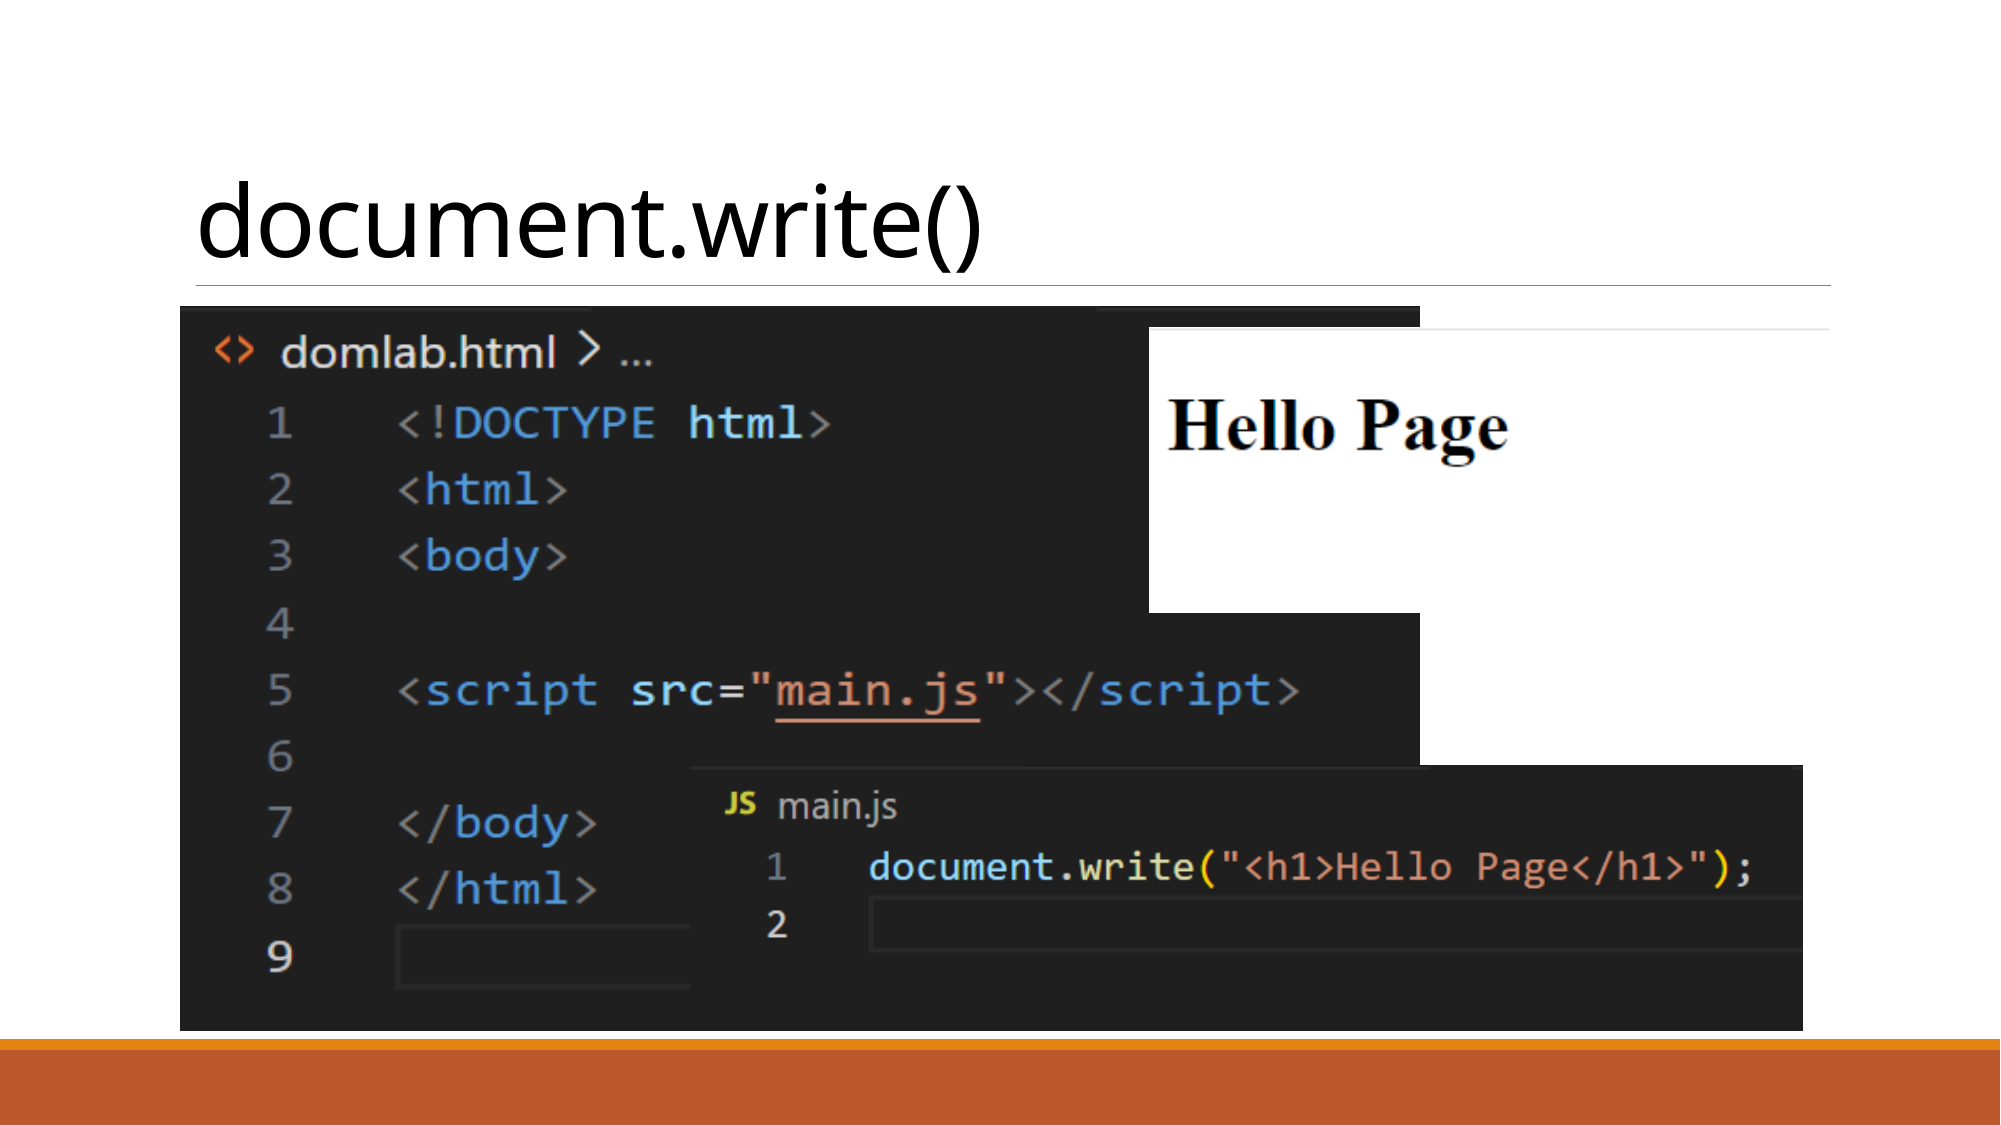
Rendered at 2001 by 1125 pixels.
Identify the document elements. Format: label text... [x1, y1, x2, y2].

picture [1149, 326, 1831, 614]
picture [690, 765, 1804, 1031]
title document.write() [180, 47, 1830, 285]
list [179, 305, 1421, 1031]
